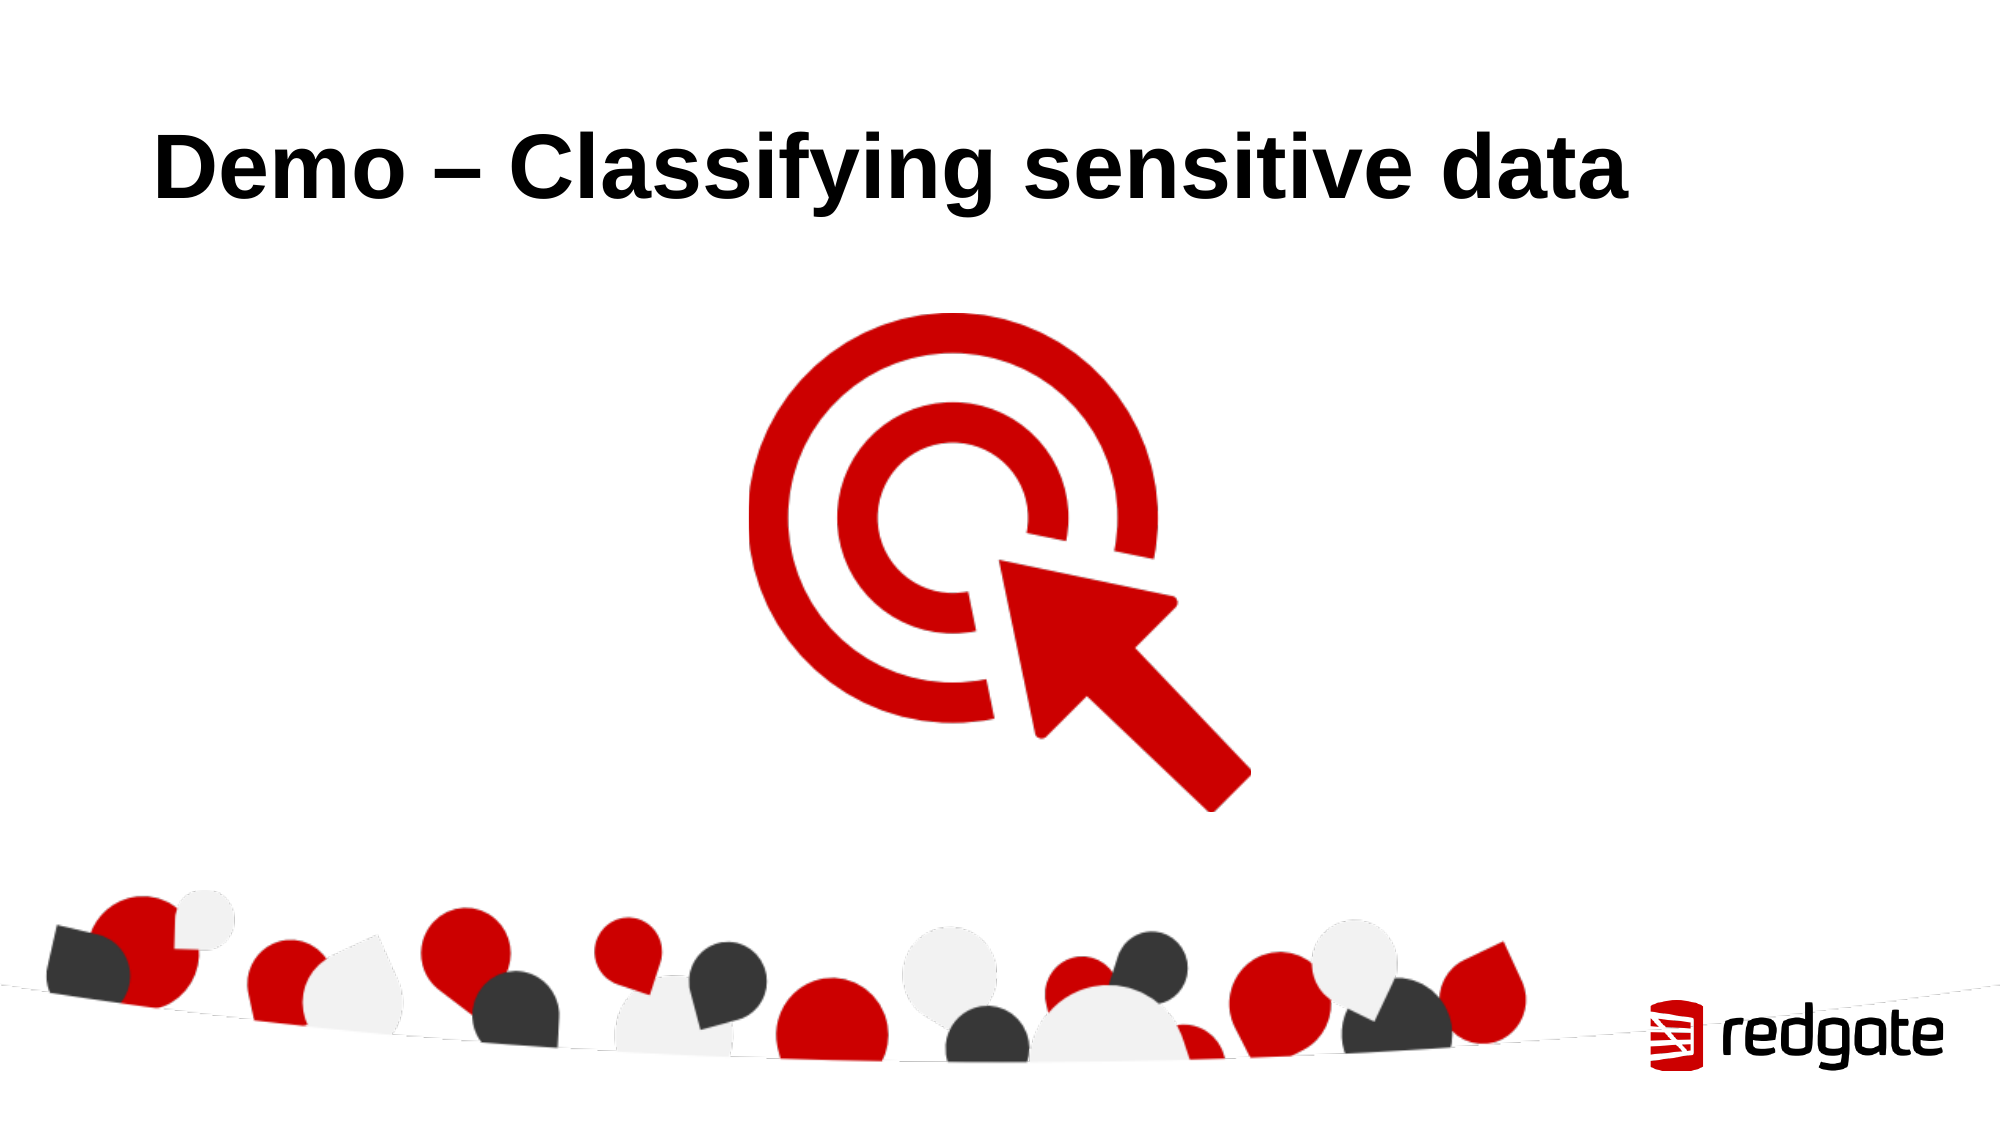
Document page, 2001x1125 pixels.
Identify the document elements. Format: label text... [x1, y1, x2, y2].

title Demo – Classifying sensitive data [137, 59, 1863, 278]
